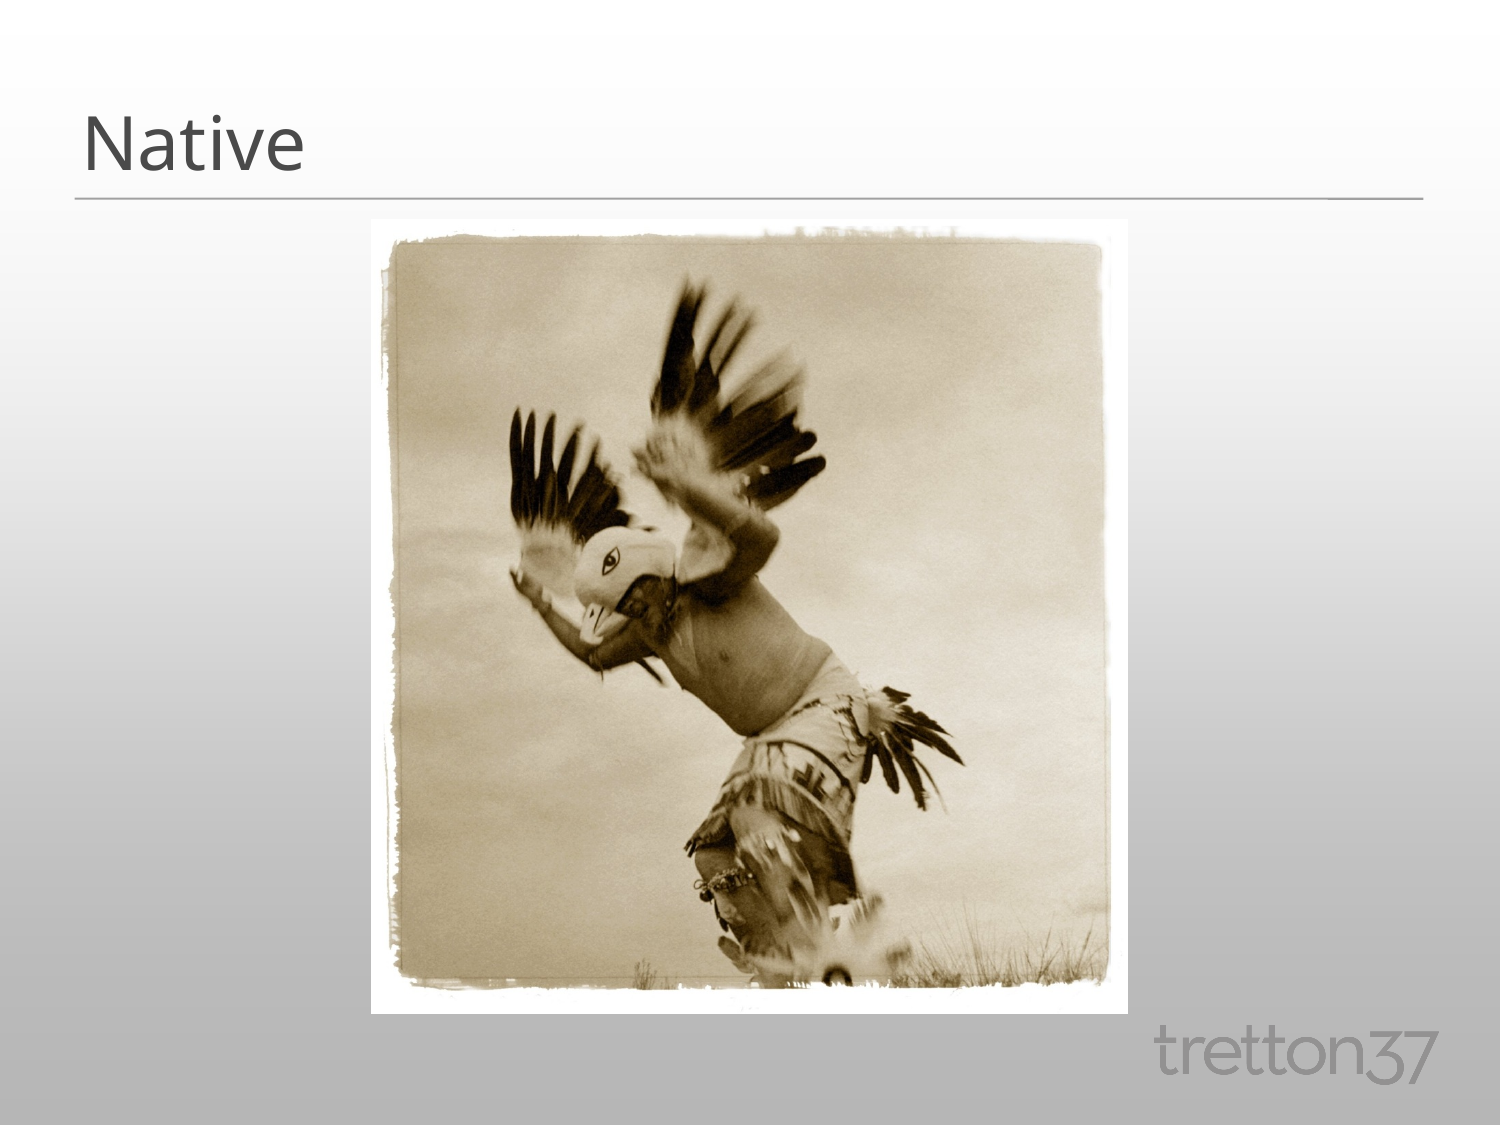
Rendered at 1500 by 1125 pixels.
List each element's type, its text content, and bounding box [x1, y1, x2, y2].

title Native [74, 0, 1424, 291]
picture [0, 0, 1500, 1125]
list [371, 219, 1129, 1014]
